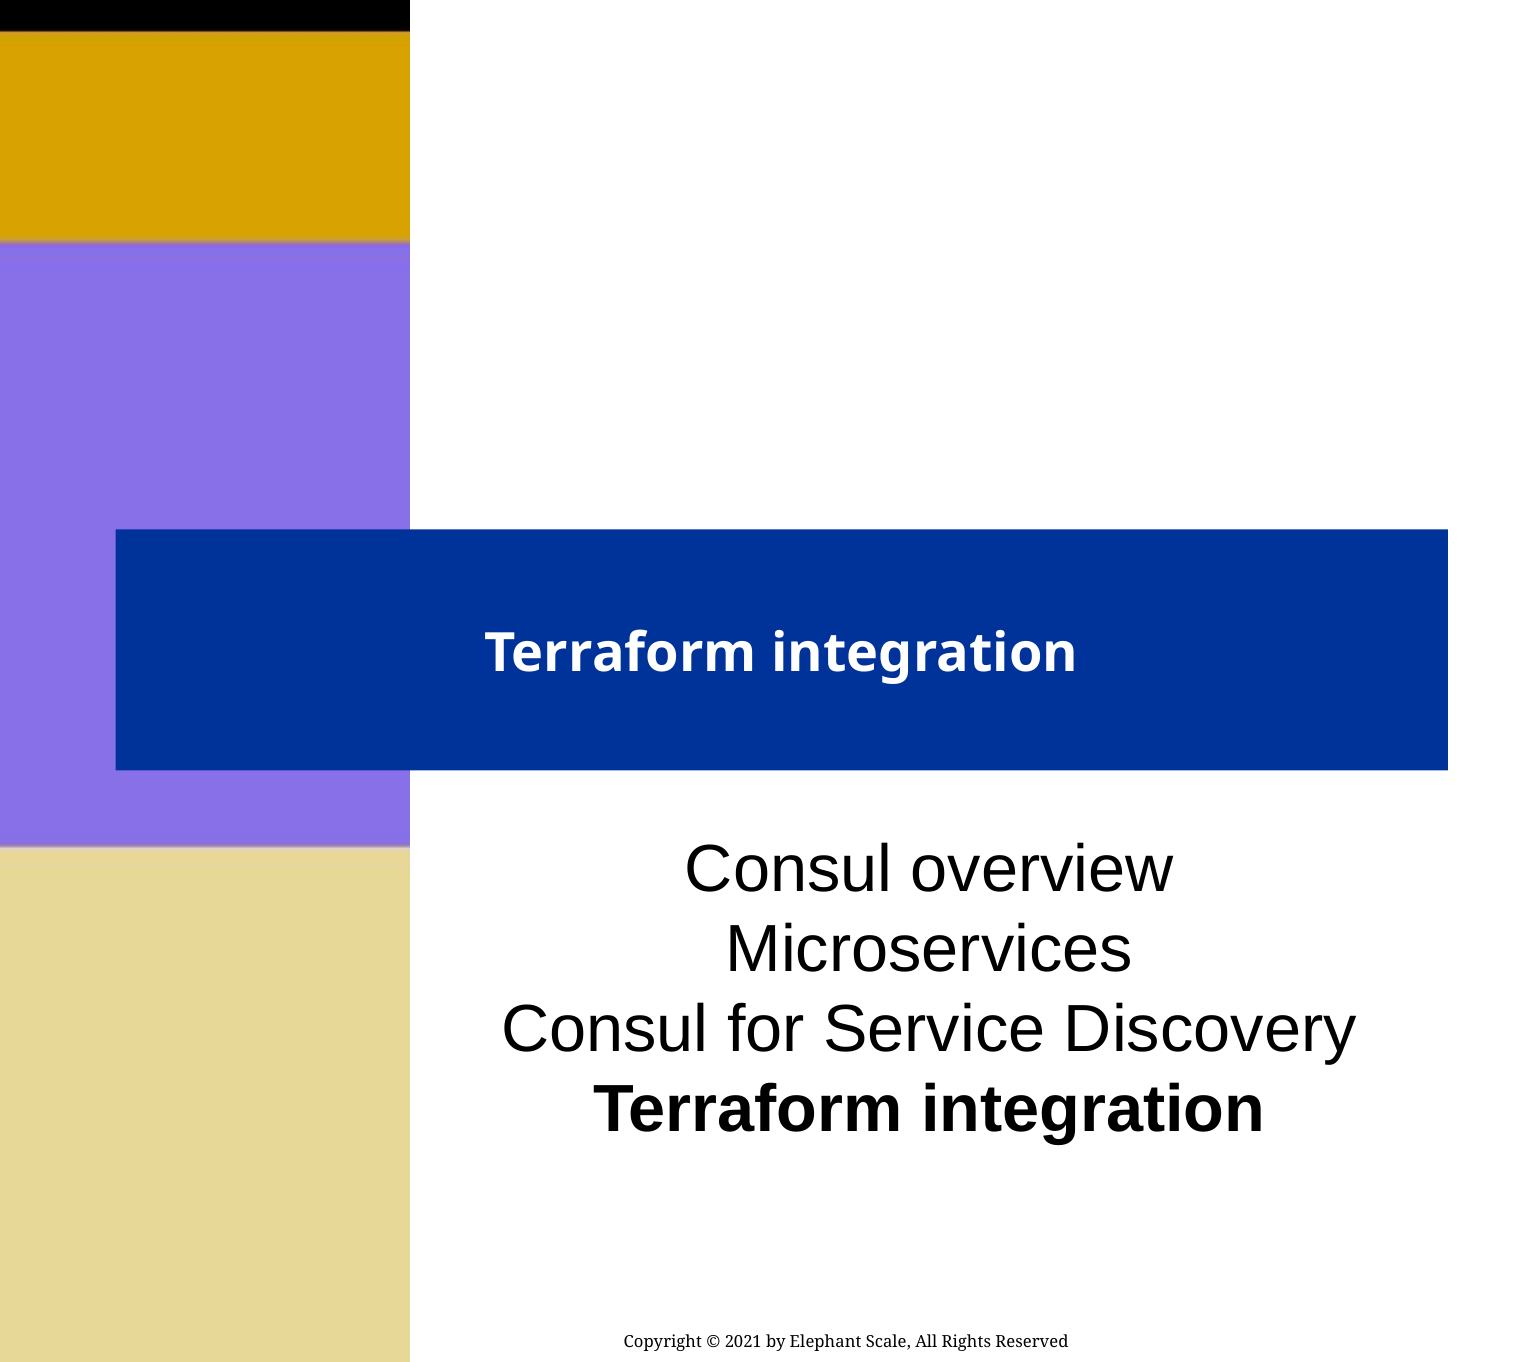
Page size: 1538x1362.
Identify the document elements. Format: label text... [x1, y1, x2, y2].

subtitle Consul overview Microservices Consul for Service Discovery Terraform integration [409, 817, 1450, 884]
title Terraform integration [115, 529, 1449, 771]
picture [0, 0, 410, 1362]
text_box Copyright © 2021 by Elephant Scale, All Rights Reserved [608, 1322, 1085, 1358]
